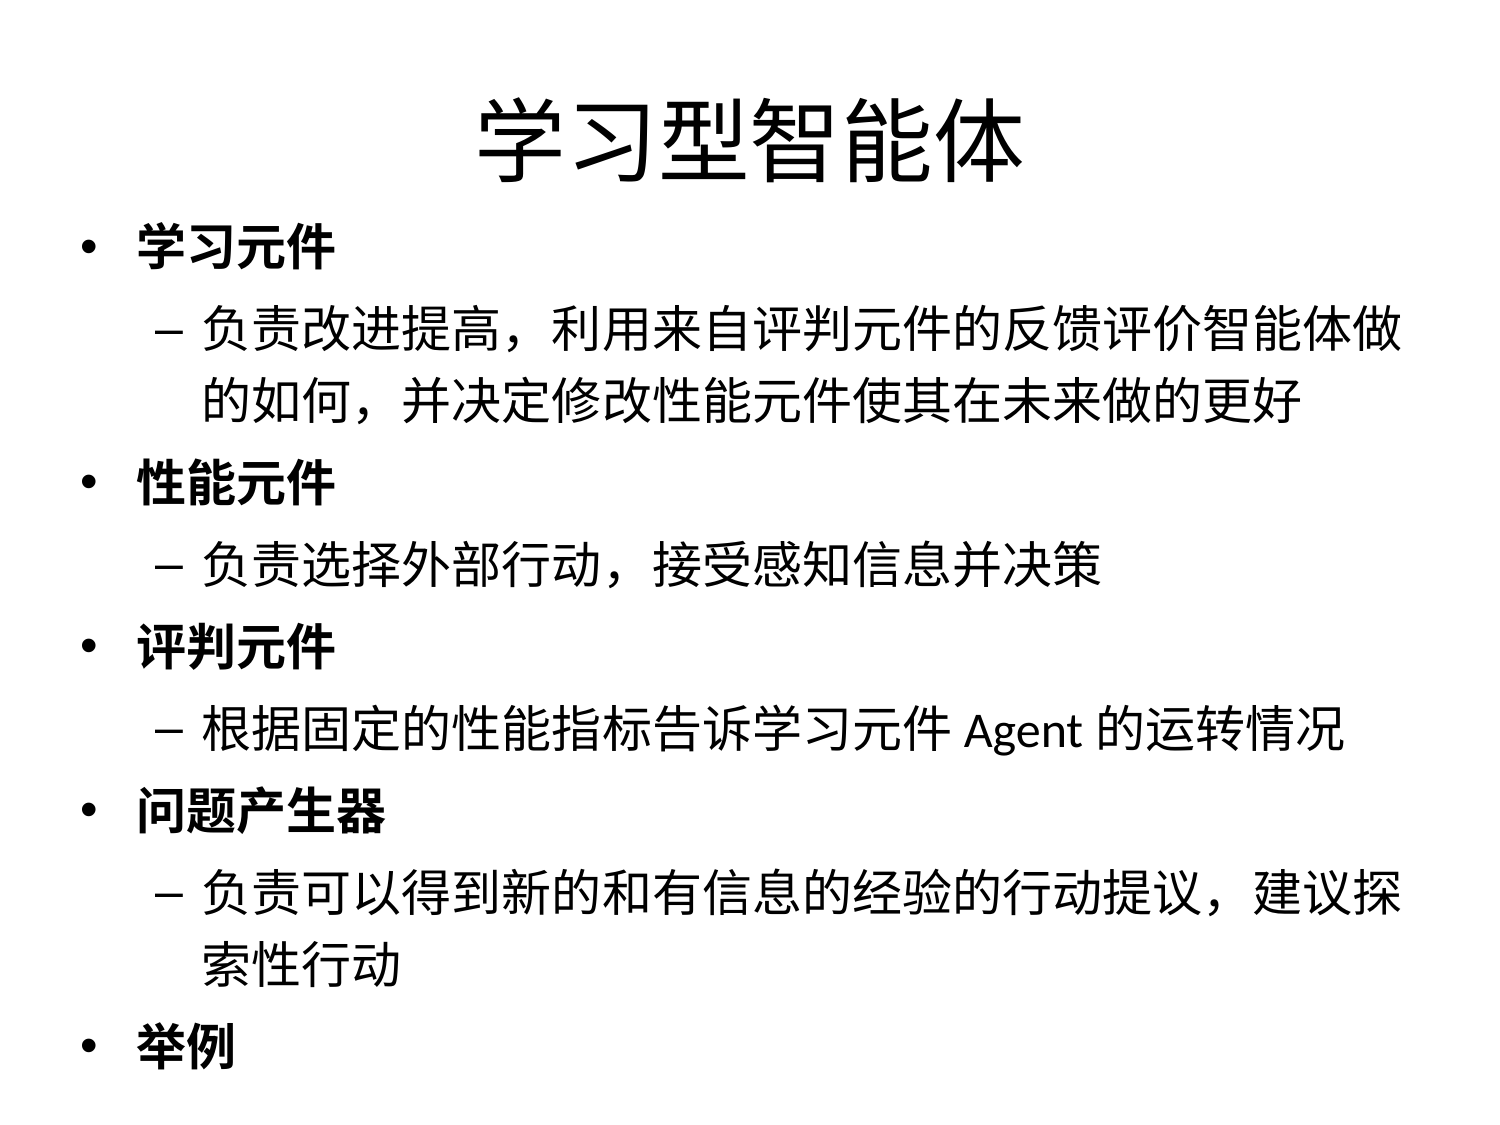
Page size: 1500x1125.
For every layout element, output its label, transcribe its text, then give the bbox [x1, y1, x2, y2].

title 学习型智能体 [75, 45, 1425, 196]
list 学习元件 负责改进提高，利用来自评判元件的反馈评价智能体做的如何，并决定修改性能元件使其在未来做的更好 性能元件 负责选择外部行动，接受感知信息并决策 评判元件 根据固定的性能指标告诉学习元件Agent的运转情况 问题产生器 负责可以得到新的和有信息的经验的行动提议，建议探索性行动 举例 [64, 196, 1425, 1028]
